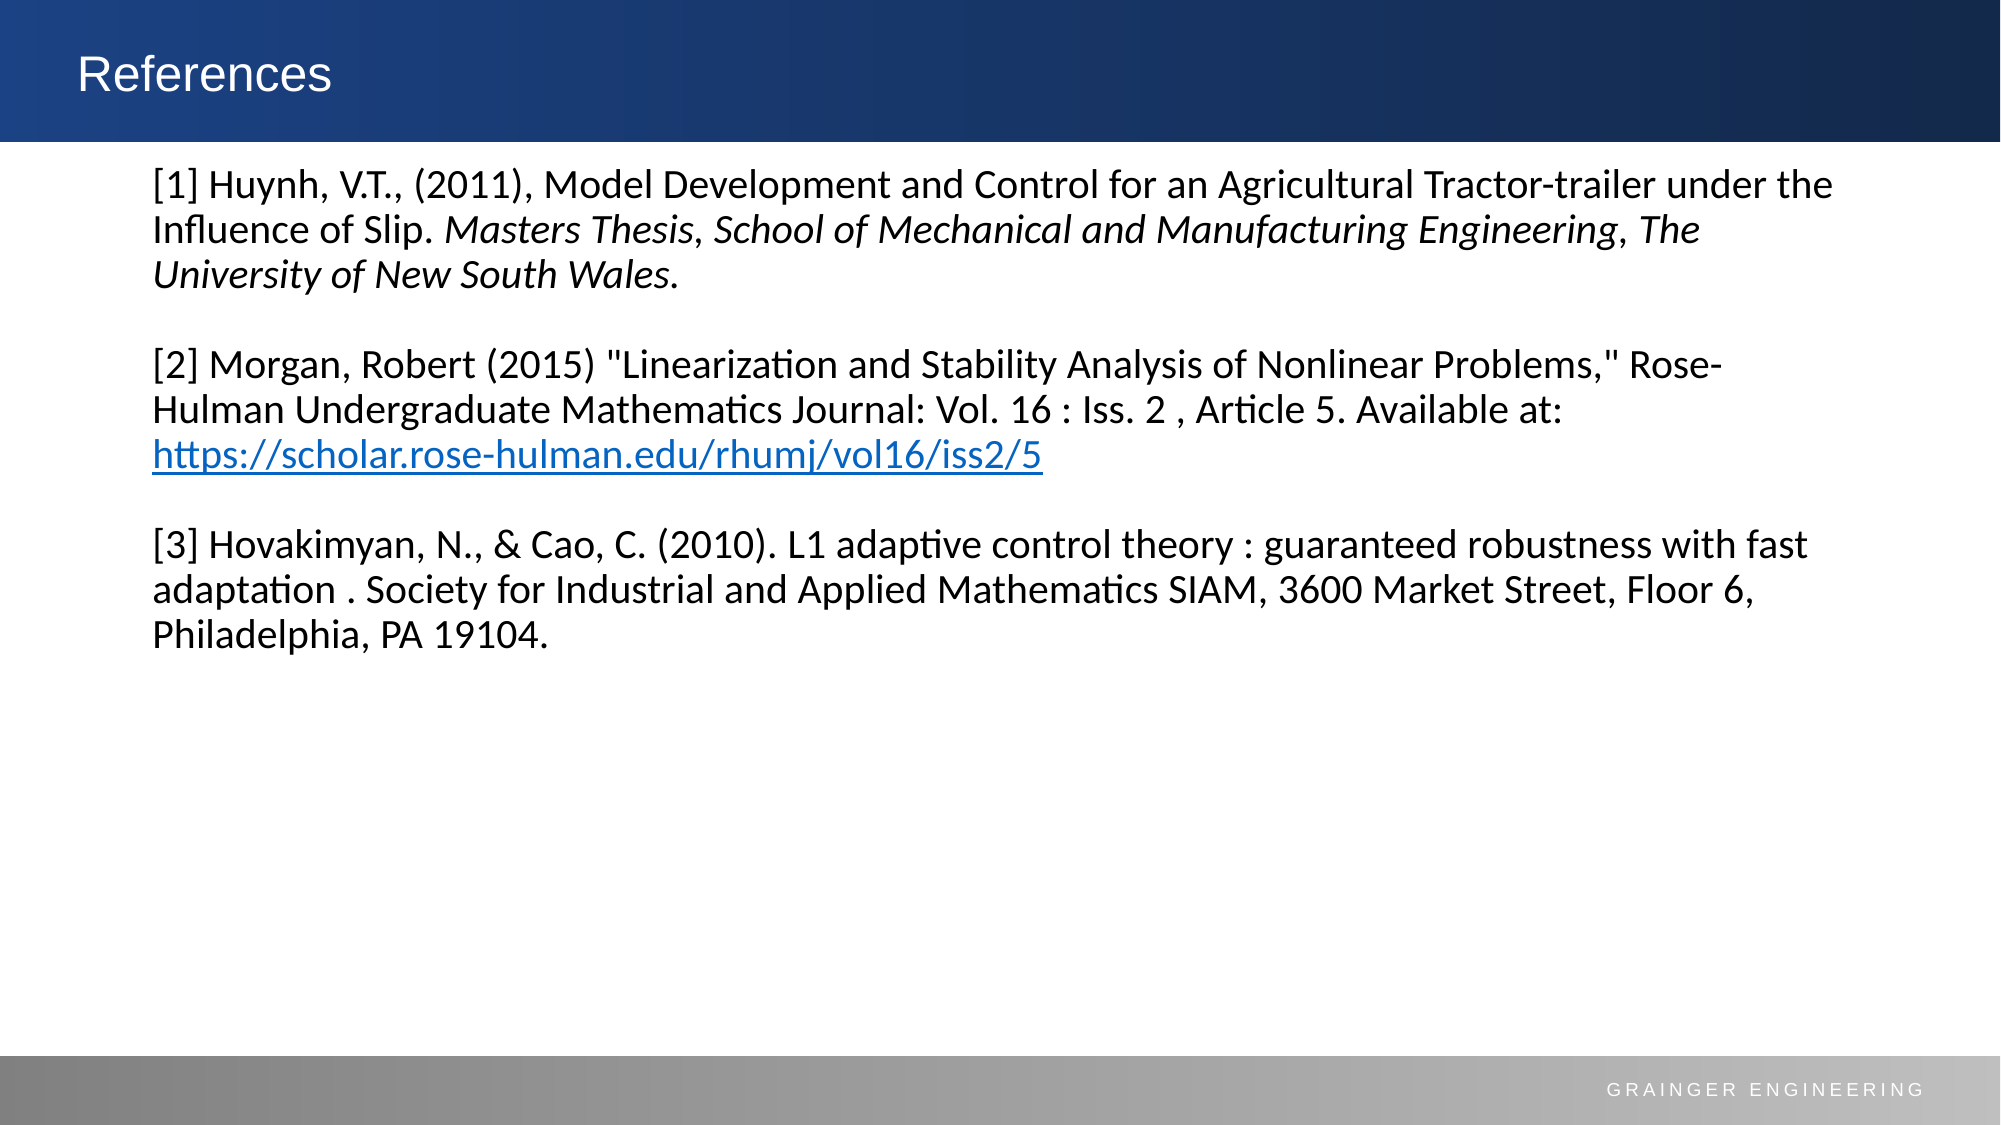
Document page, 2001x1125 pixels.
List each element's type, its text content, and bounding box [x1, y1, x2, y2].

text_box [0, 1056, 2000, 1125]
text_box [0, 0, 2000, 142]
list [1] Huynh, V.T., (2011), Model Development and Control for an Agricultural Tractor-trailer under the Influence of Slip. Masters Thesis, School of Mechanical and Manufacturing Engineering, The University of New South Wales. [2] Morgan, Robert (2015) "Linearization and Stability Analysis of Nonlinear Problems," Rose-Hulman Undergraduate Mathematics Journal: Vol. 16 : Iss. 2 , Article 5. Available at: https://scholar.rose-hulman.edu/rhumj/vol16/iss2/5 [3] Hovakimyan, N., & Cao, C. (2010). L1 adaptive control theory : guaranteed robustness with fast adaptation . Society for Industrial and Applied Mathematics SIAM, 3600 Market Street, Floor 6, Philadelphia, PA 19104. [137, 155, 1863, 1056]
text_box References [61, 33, 1852, 109]
text_box GRAINGER ENGINEERING [1531, 1070, 1938, 1108]
